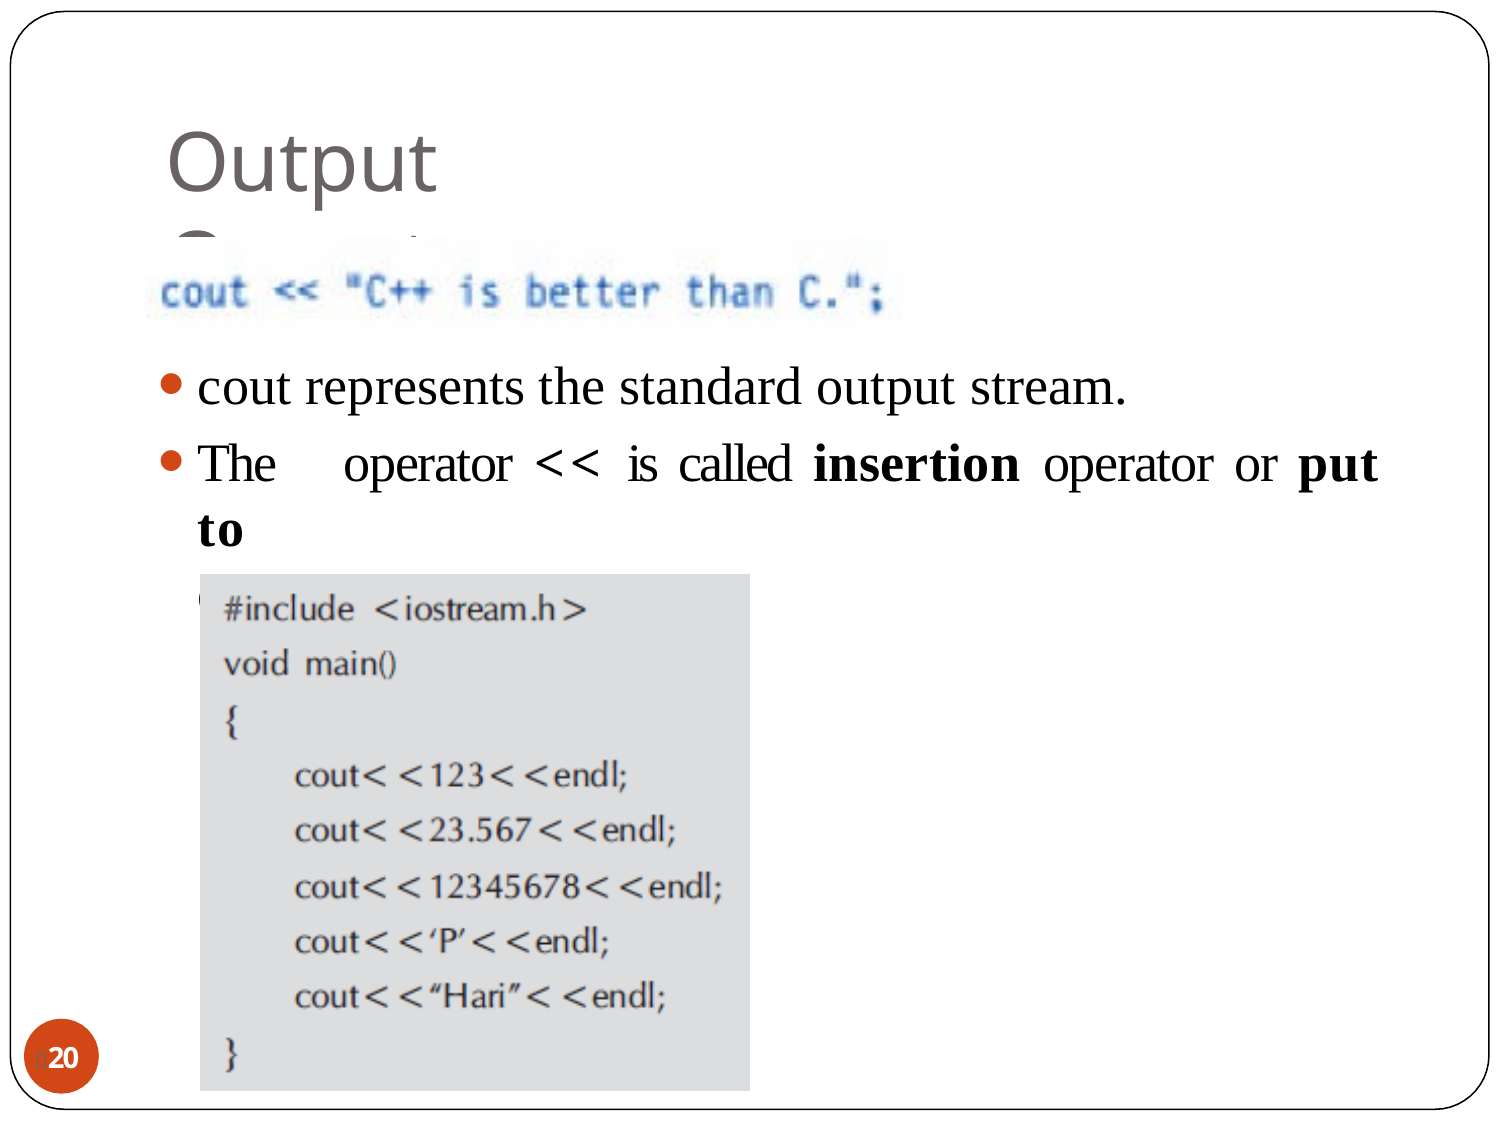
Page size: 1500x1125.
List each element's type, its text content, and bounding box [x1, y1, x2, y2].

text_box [23, 237, 926, 1094]
slide_number 20 [32, 1102, 96, 1125]
text_box cout represents the standard output stream. The operator << is called insertion operator or put to operator. [930, 337, 1403, 623]
title Output Operator [163, 106, 731, 235]
